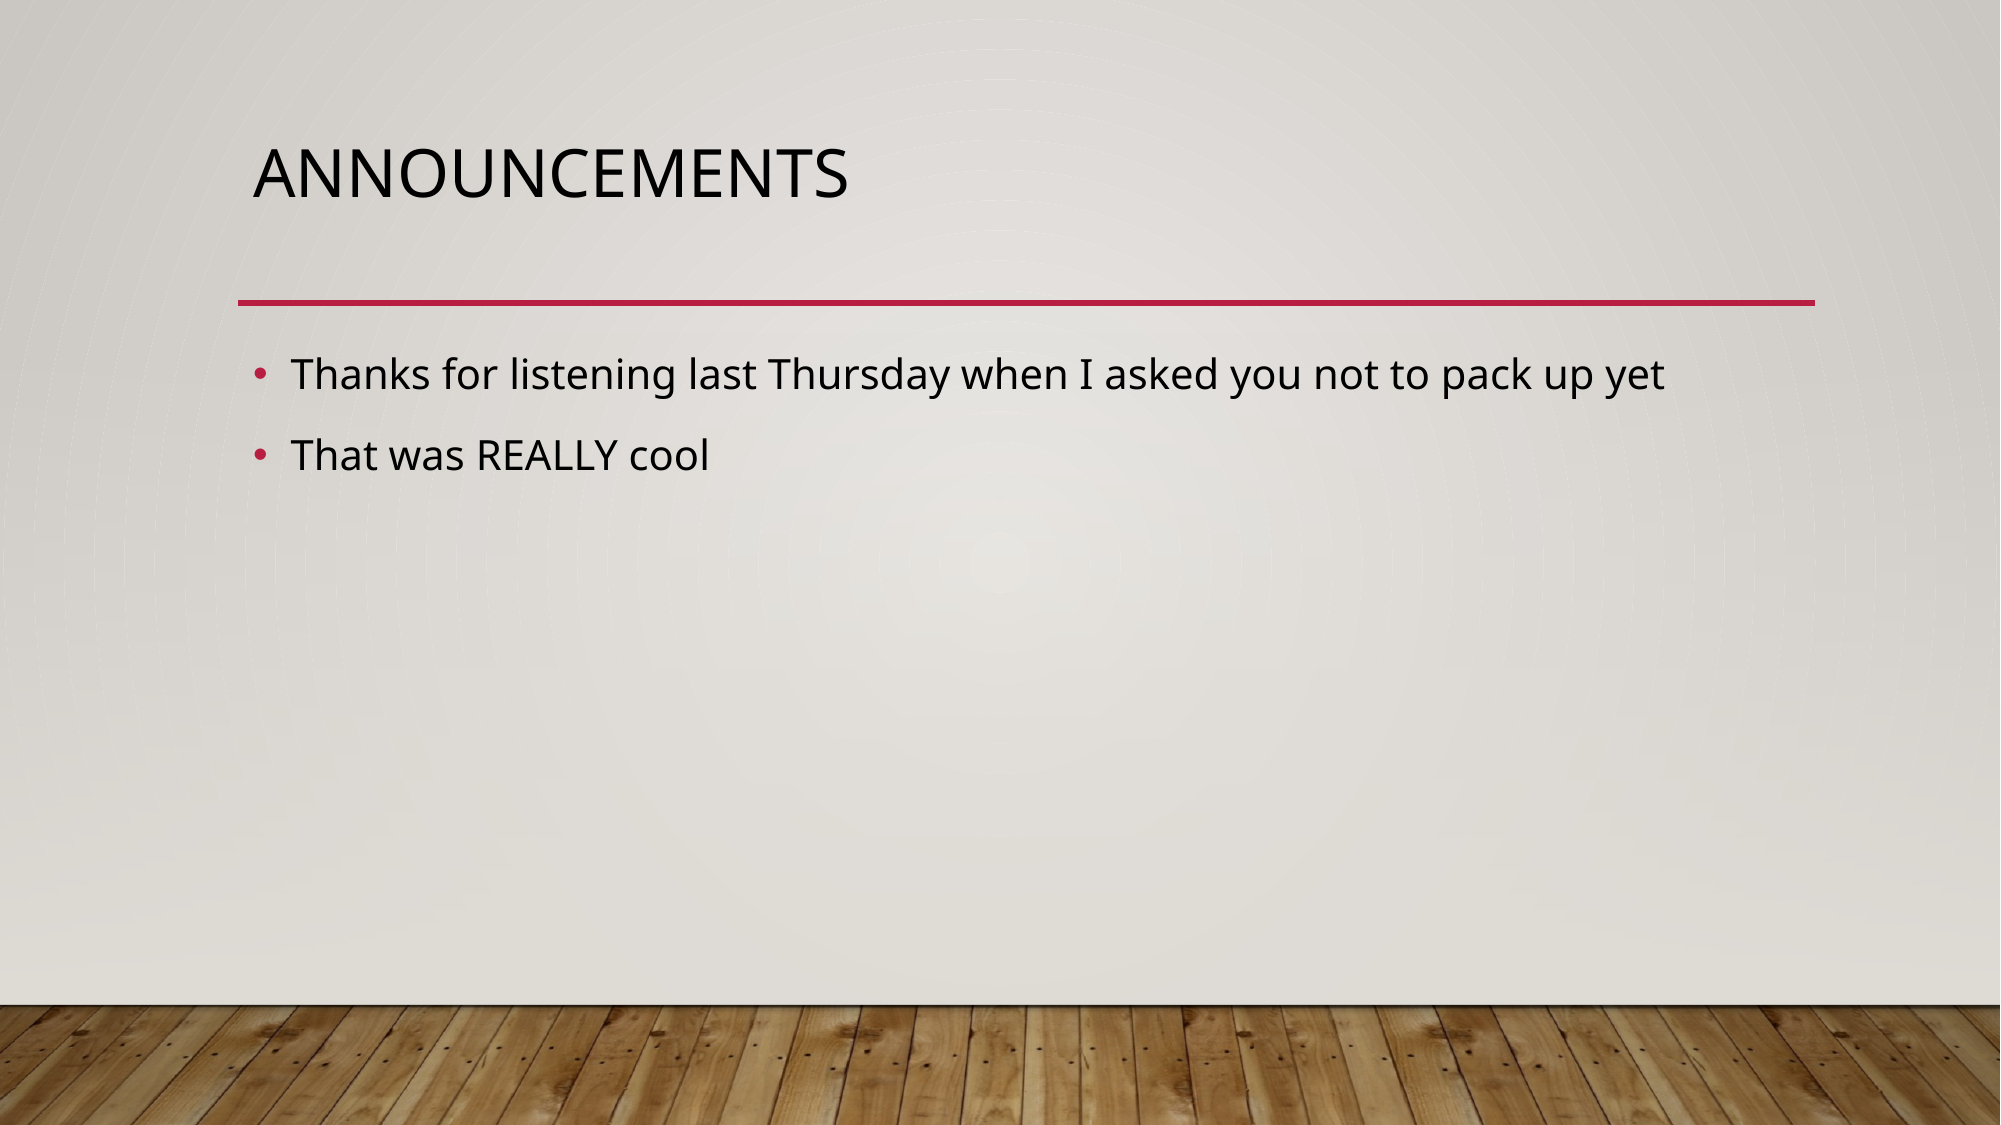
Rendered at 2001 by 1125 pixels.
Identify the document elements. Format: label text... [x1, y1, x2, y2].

title ANNOUNCEMENTS [238, 131, 1814, 305]
list Thanks for listening last Thursday when I asked you not to pack up yet That was REALLY cool [238, 330, 1814, 1024]
picture [0, 1005, 2000, 1125]
